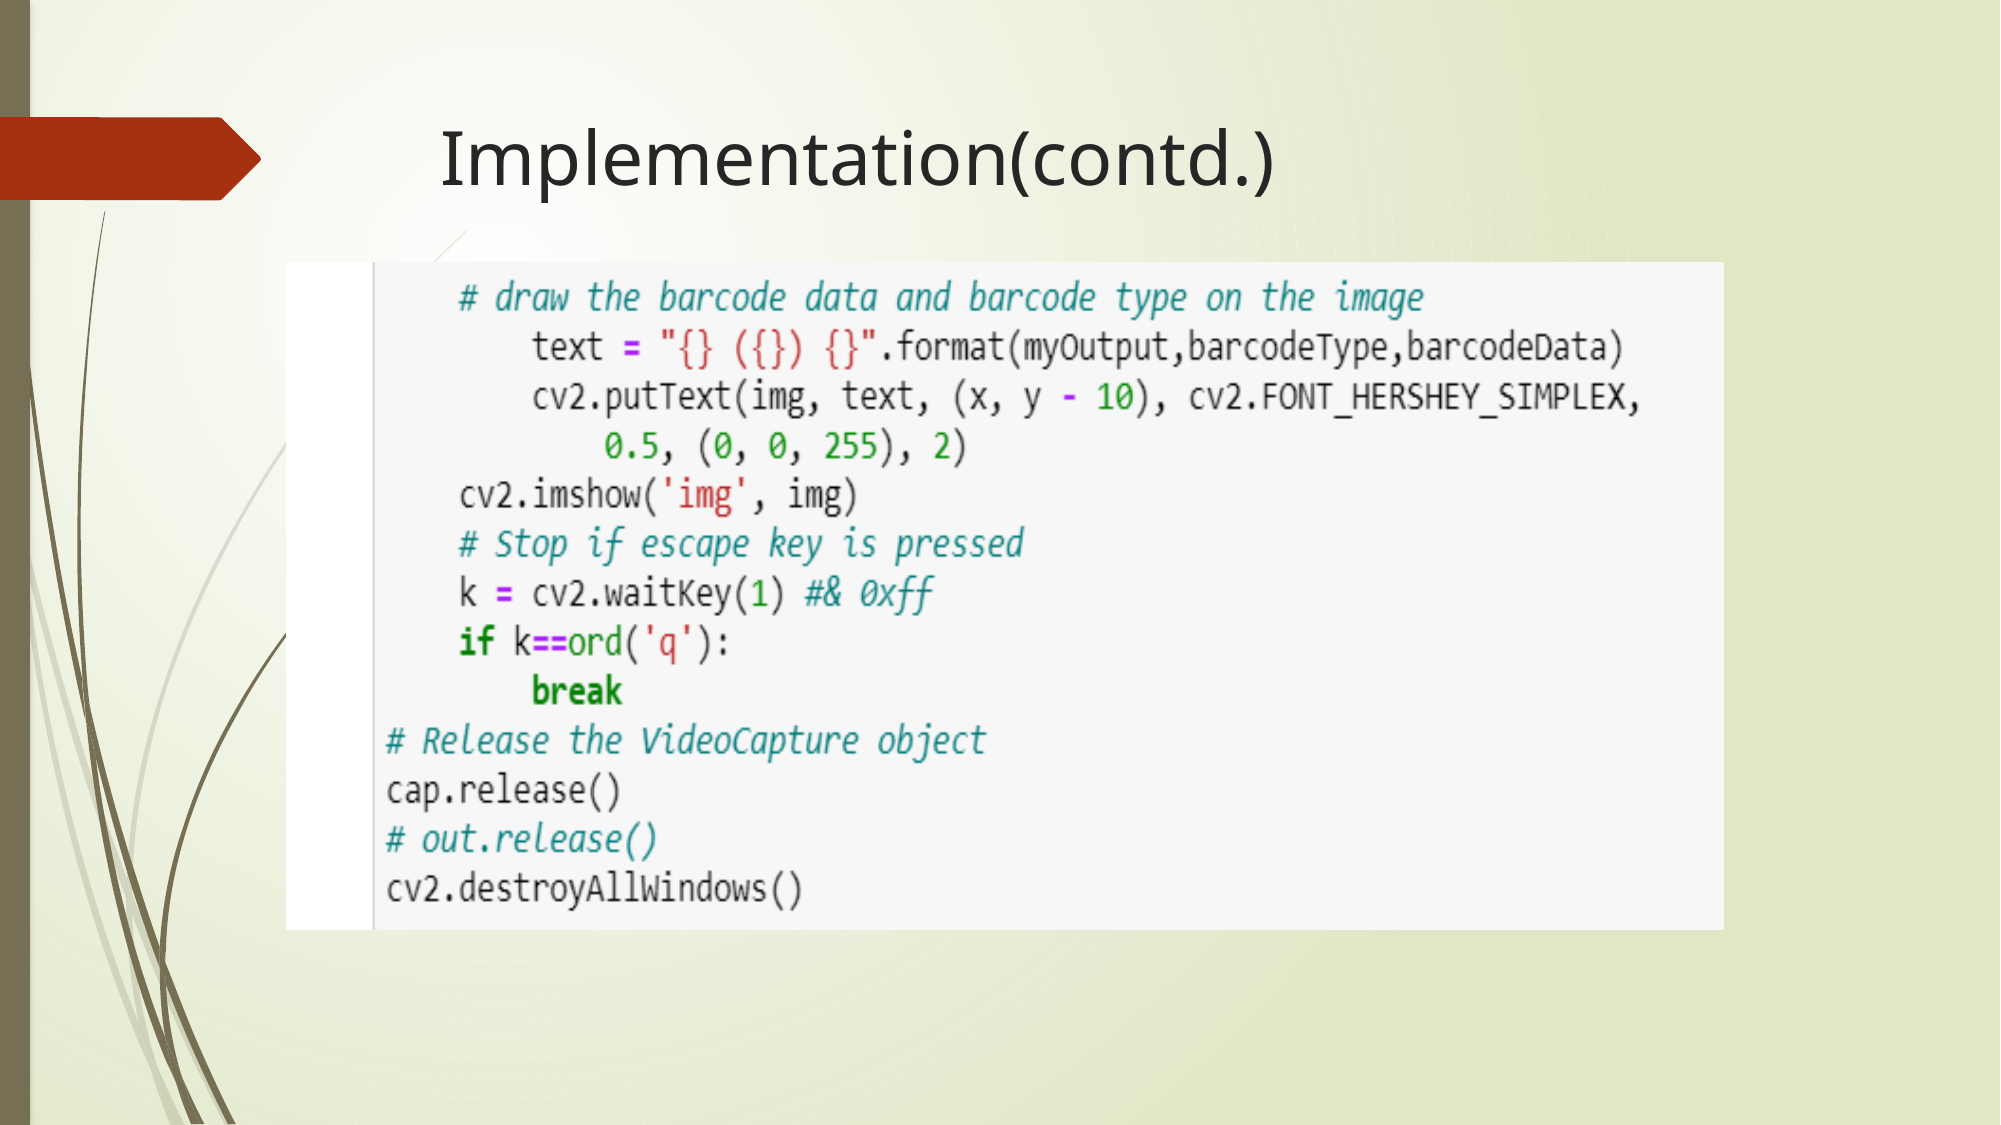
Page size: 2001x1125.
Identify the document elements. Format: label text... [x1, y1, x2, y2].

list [286, 262, 1725, 930]
title Implementation(contd.) [425, 102, 1888, 313]
